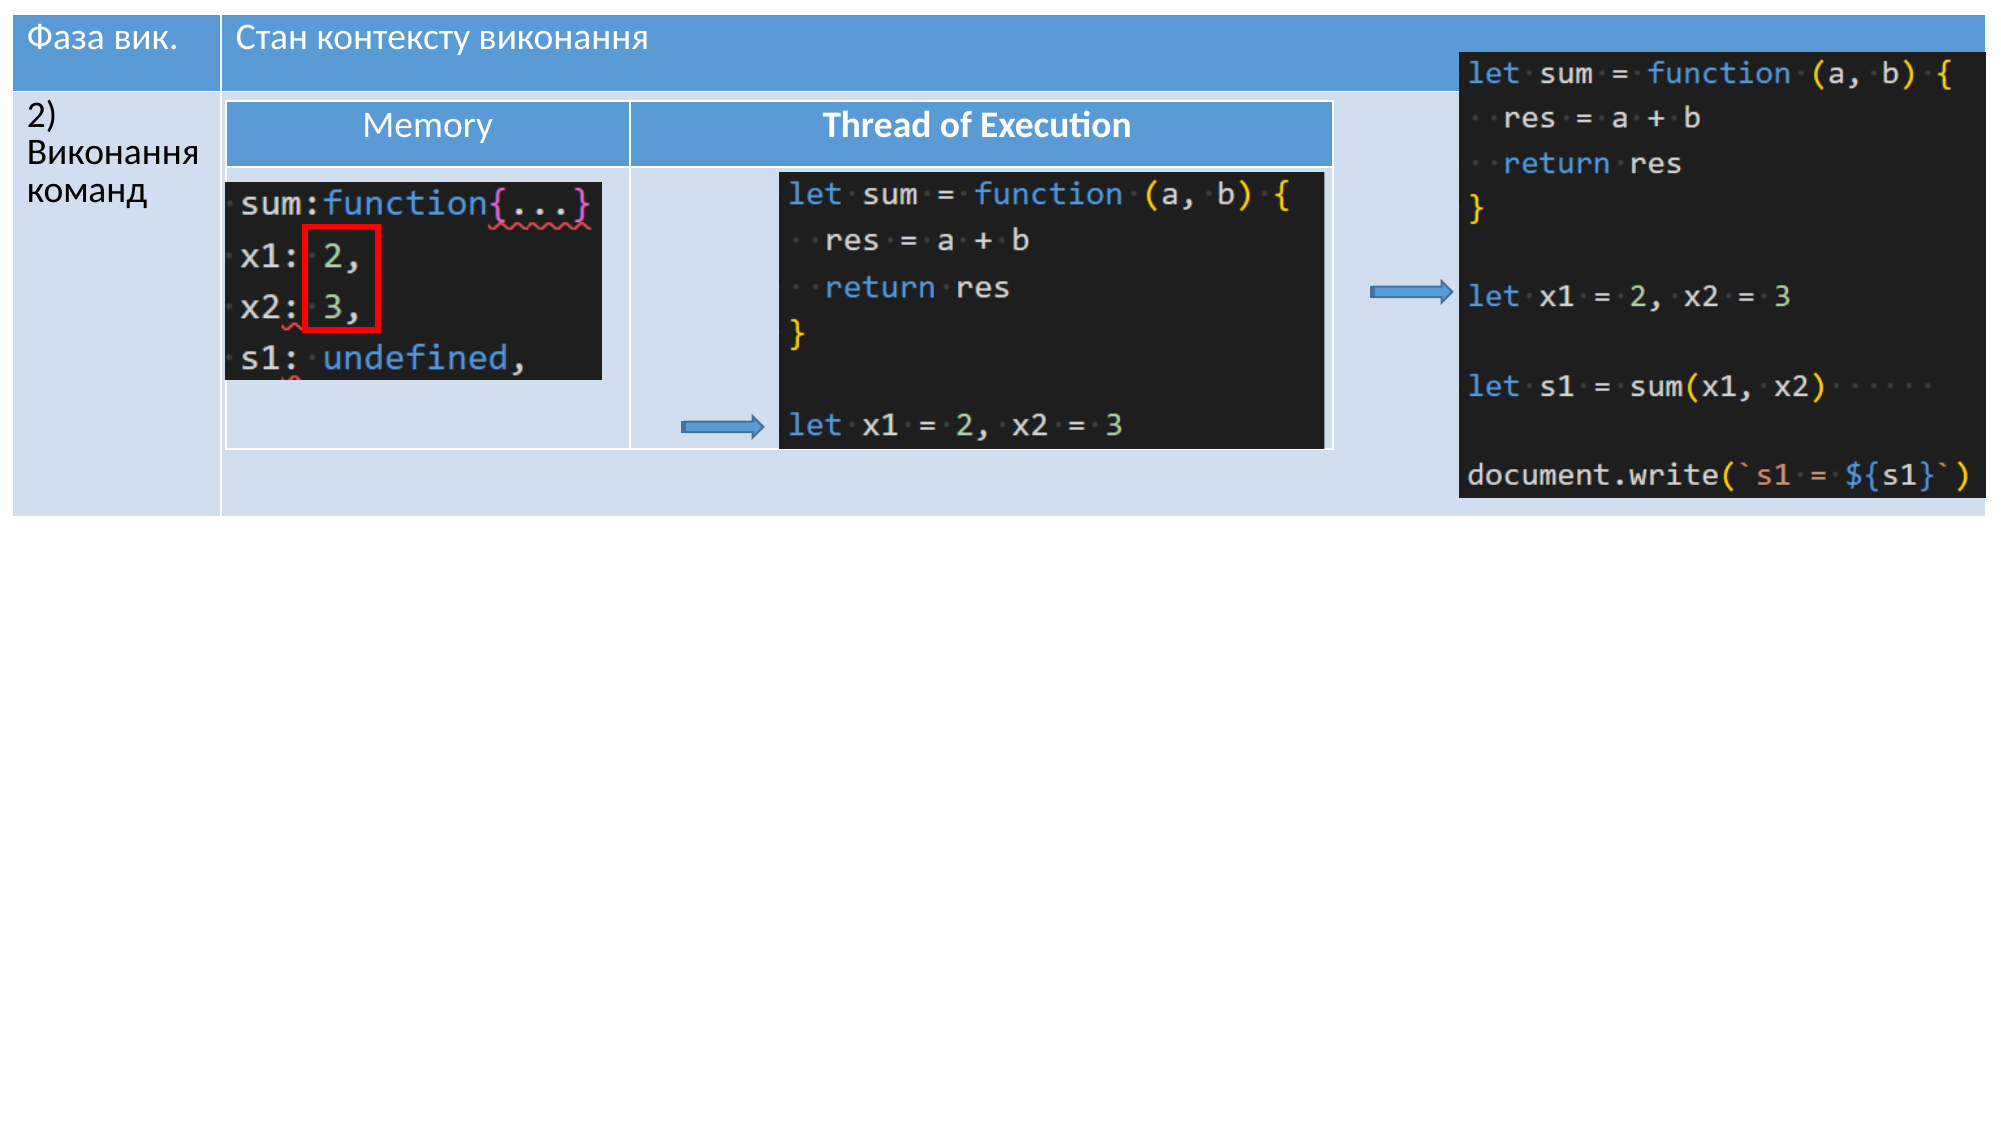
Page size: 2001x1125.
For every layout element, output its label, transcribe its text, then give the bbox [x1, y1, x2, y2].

picture [779, 172, 1325, 449]
table_header Фаза вик. [13, 15, 220, 91]
picture [225, 182, 602, 380]
picture [1459, 52, 1986, 498]
table_cell 2) Виконання команд [13, 92, 220, 516]
table_cell [222, 92, 1985, 516]
table_header Стан контексту виконання [222, 15, 1985, 91]
text_box [1370, 278, 1454, 305]
text_box [681, 413, 765, 440]
table_cell [631, 168, 1332, 448]
table_header Memory [227, 102, 629, 166]
table_header Thread of Execution [631, 102, 1332, 166]
table_cell [227, 168, 629, 448]
